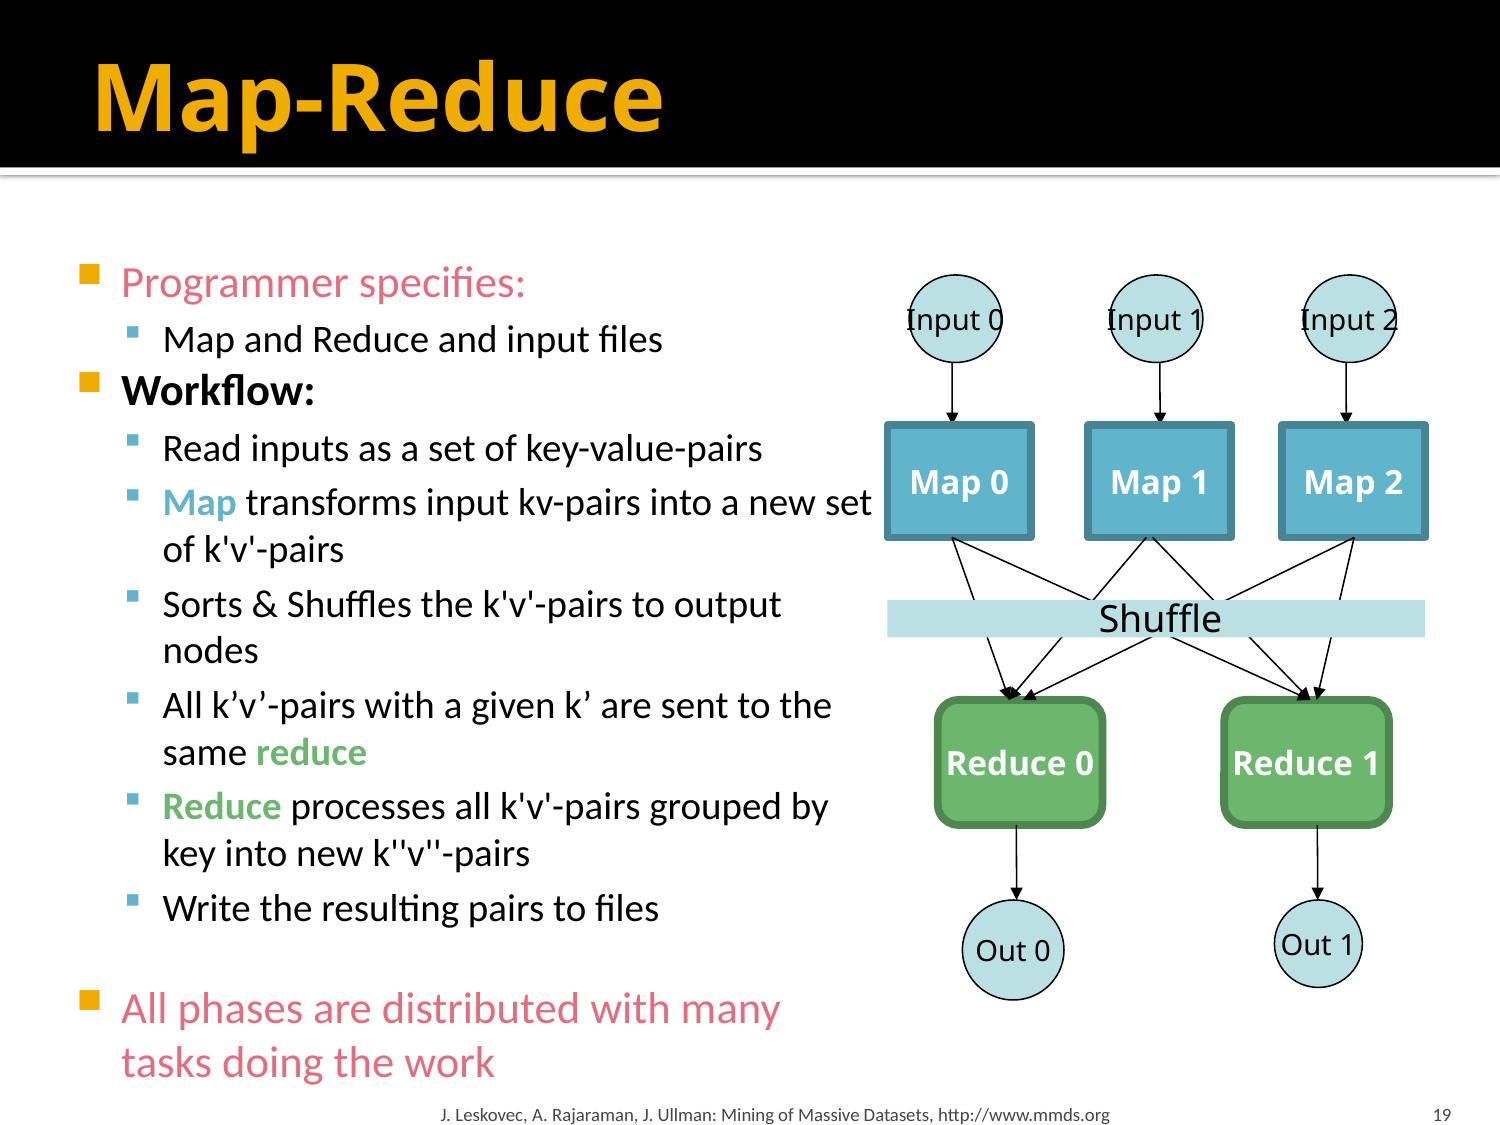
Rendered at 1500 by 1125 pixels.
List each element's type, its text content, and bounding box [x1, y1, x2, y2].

text_box [1008, 638, 1062, 700]
text_box [1153, 362, 1167, 421]
text_box Out 0 [962, 900, 1064, 1000]
text_box [1238, 600, 1425, 638]
text_box [1340, 362, 1353, 421]
text_box [946, 362, 959, 421]
text_box [1311, 824, 1324, 901]
text_box [1250, 638, 1311, 700]
text_box [887, 600, 1083, 638]
text_box [1296, 696, 1310, 701]
text_box Map 1 [1084, 421, 1235, 541]
text_box Input 1 [1109, 274, 1203, 363]
text_box Map 0 [884, 421, 1035, 541]
text_box Reduce 1 [1220, 695, 1393, 829]
text_box [1022, 648, 1130, 701]
text_box Input 0 [909, 274, 1002, 363]
text_box Map 2 [1278, 421, 1429, 541]
list Programmer specifies: Map and Reduce and input files Workflow: Read inputs as a set of key-value-pairs Map transforms input kv-pairs into a new set of k'v'-pairs Sorts & Shuffles the k'v'-pairs to output nodes All k’v’-pairs with a given k’ are sent to the same reduce Reduce processes all k'v'-pairs grouped by key into new k''v''-pairs Write the resulting pairs to files All phases are distributed with many tasks doing the work [50, 237, 888, 1100]
text_box Reduce 0 [933, 695, 1107, 829]
footer J. Leskovec, A. Rajaraman, J. Ullman: Mining of Massive Datasets, http://www.mmds.org [433, 1080, 1337, 1125]
text_box [987, 638, 1011, 699]
text_box Input 2 [1303, 274, 1397, 363]
text_box Out 1 [1274, 899, 1363, 988]
slide_number 19 [1345, 1080, 1467, 1125]
text_box [1010, 824, 1023, 901]
title Map-Reduce [75, 12, 1425, 175]
text_box Shuffle [1083, 587, 1238, 648]
text_box [1313, 638, 1332, 700]
